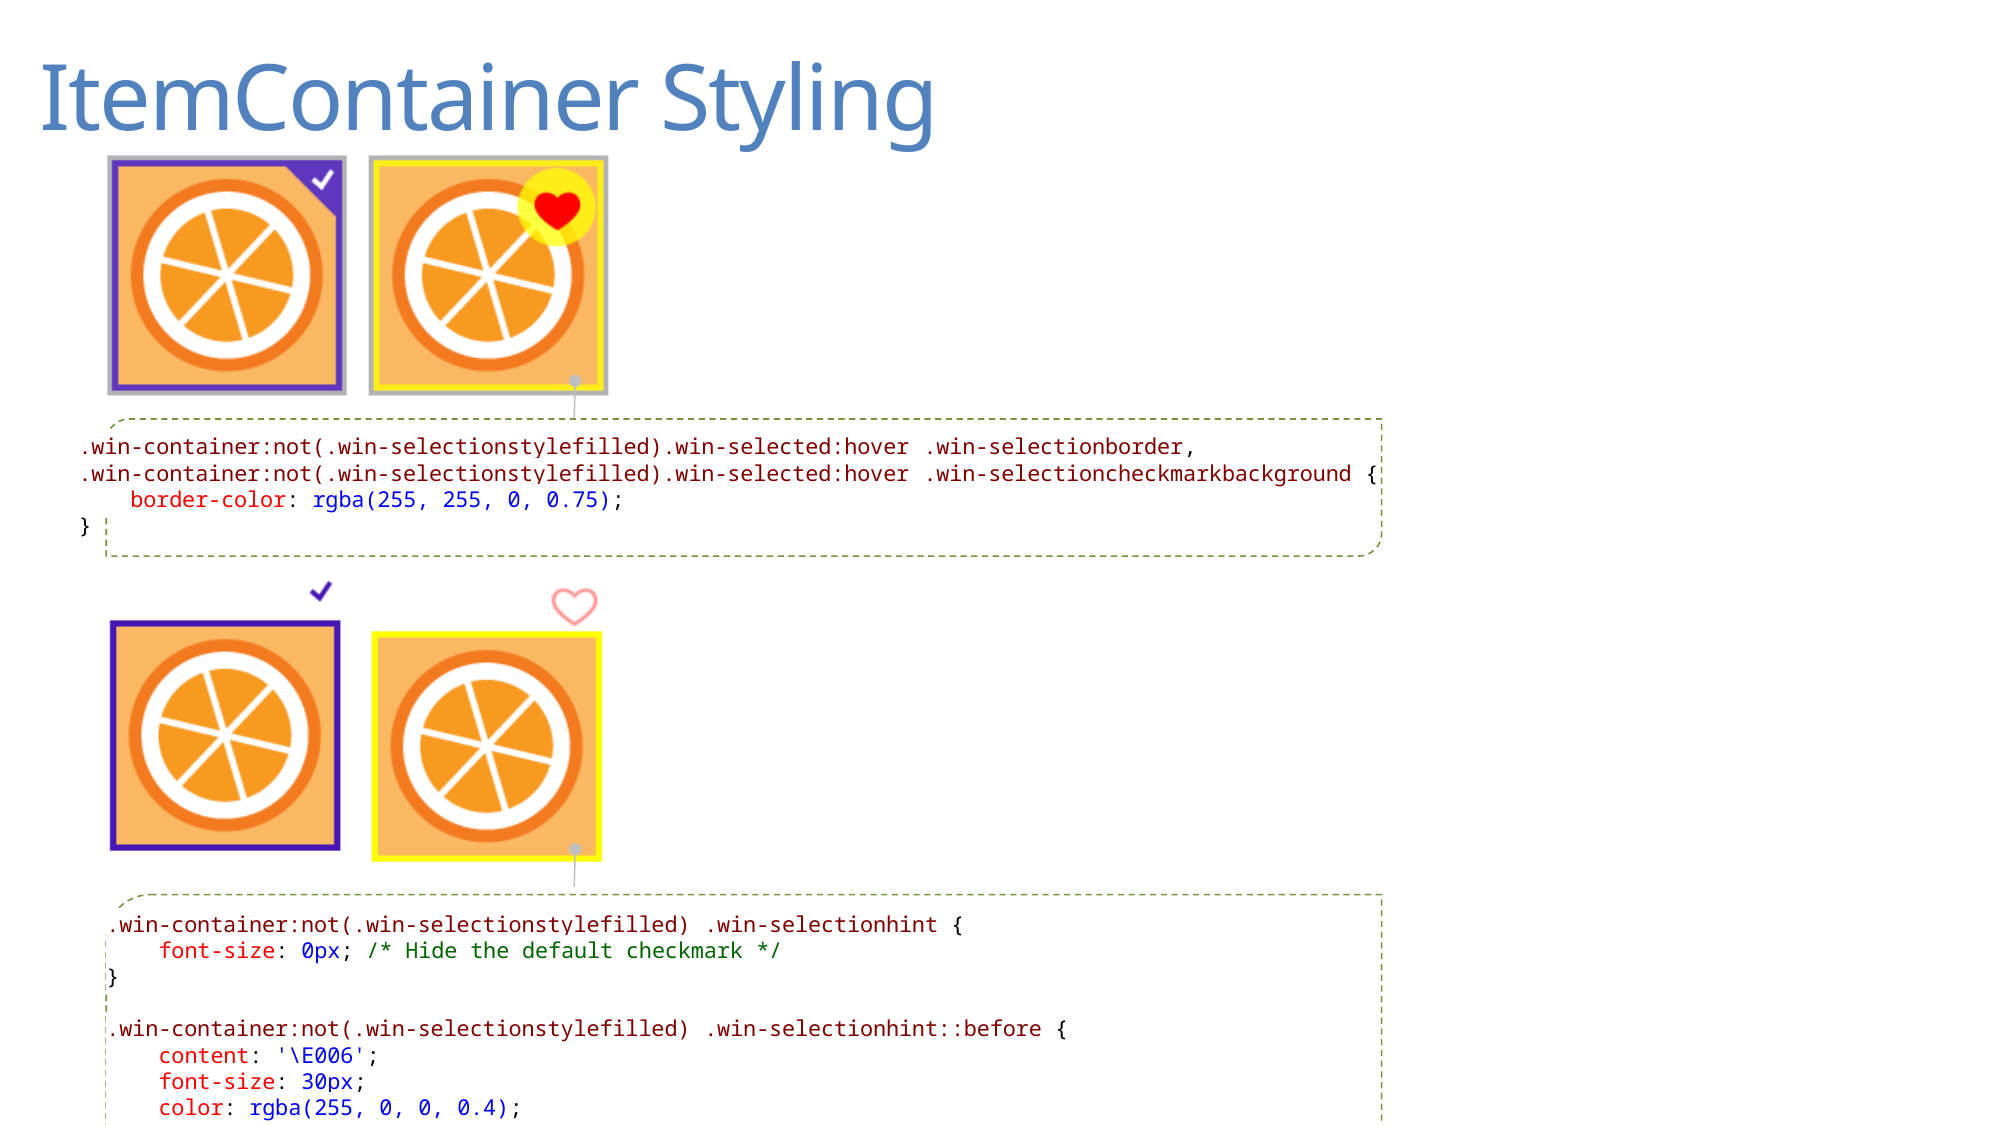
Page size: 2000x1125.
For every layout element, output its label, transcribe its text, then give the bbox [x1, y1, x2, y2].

title ItemContainer Styling [39, 51, 1850, 152]
picture [105, 151, 618, 402]
text_box [105, 418, 1383, 557]
text_box .win-container:not(.win-selectionstylefilled).win-selected:hover .win-selectionborder, .win-container:not(.win-selectionstylefilled).win-selected:hover .win-selectioncheckmarkbackground { border-color: rgba(255, 255, 0, 0.75); } [78, 432, 1379, 538]
text_box [117, 893, 1383, 1125]
picture [104, 560, 618, 873]
text_box .win-container:not(.win-selectionstylefilled) .win-selectionhint { font-size: 0px; /* Hide the default checkmark */ } .win-container:not(.win-selectionstylefilled) .win-selectionhint::before { content: '\E006'; font-size: 30px; color: rgba(255, 0, 0, 0.4); } [106, 910, 1069, 1125]
